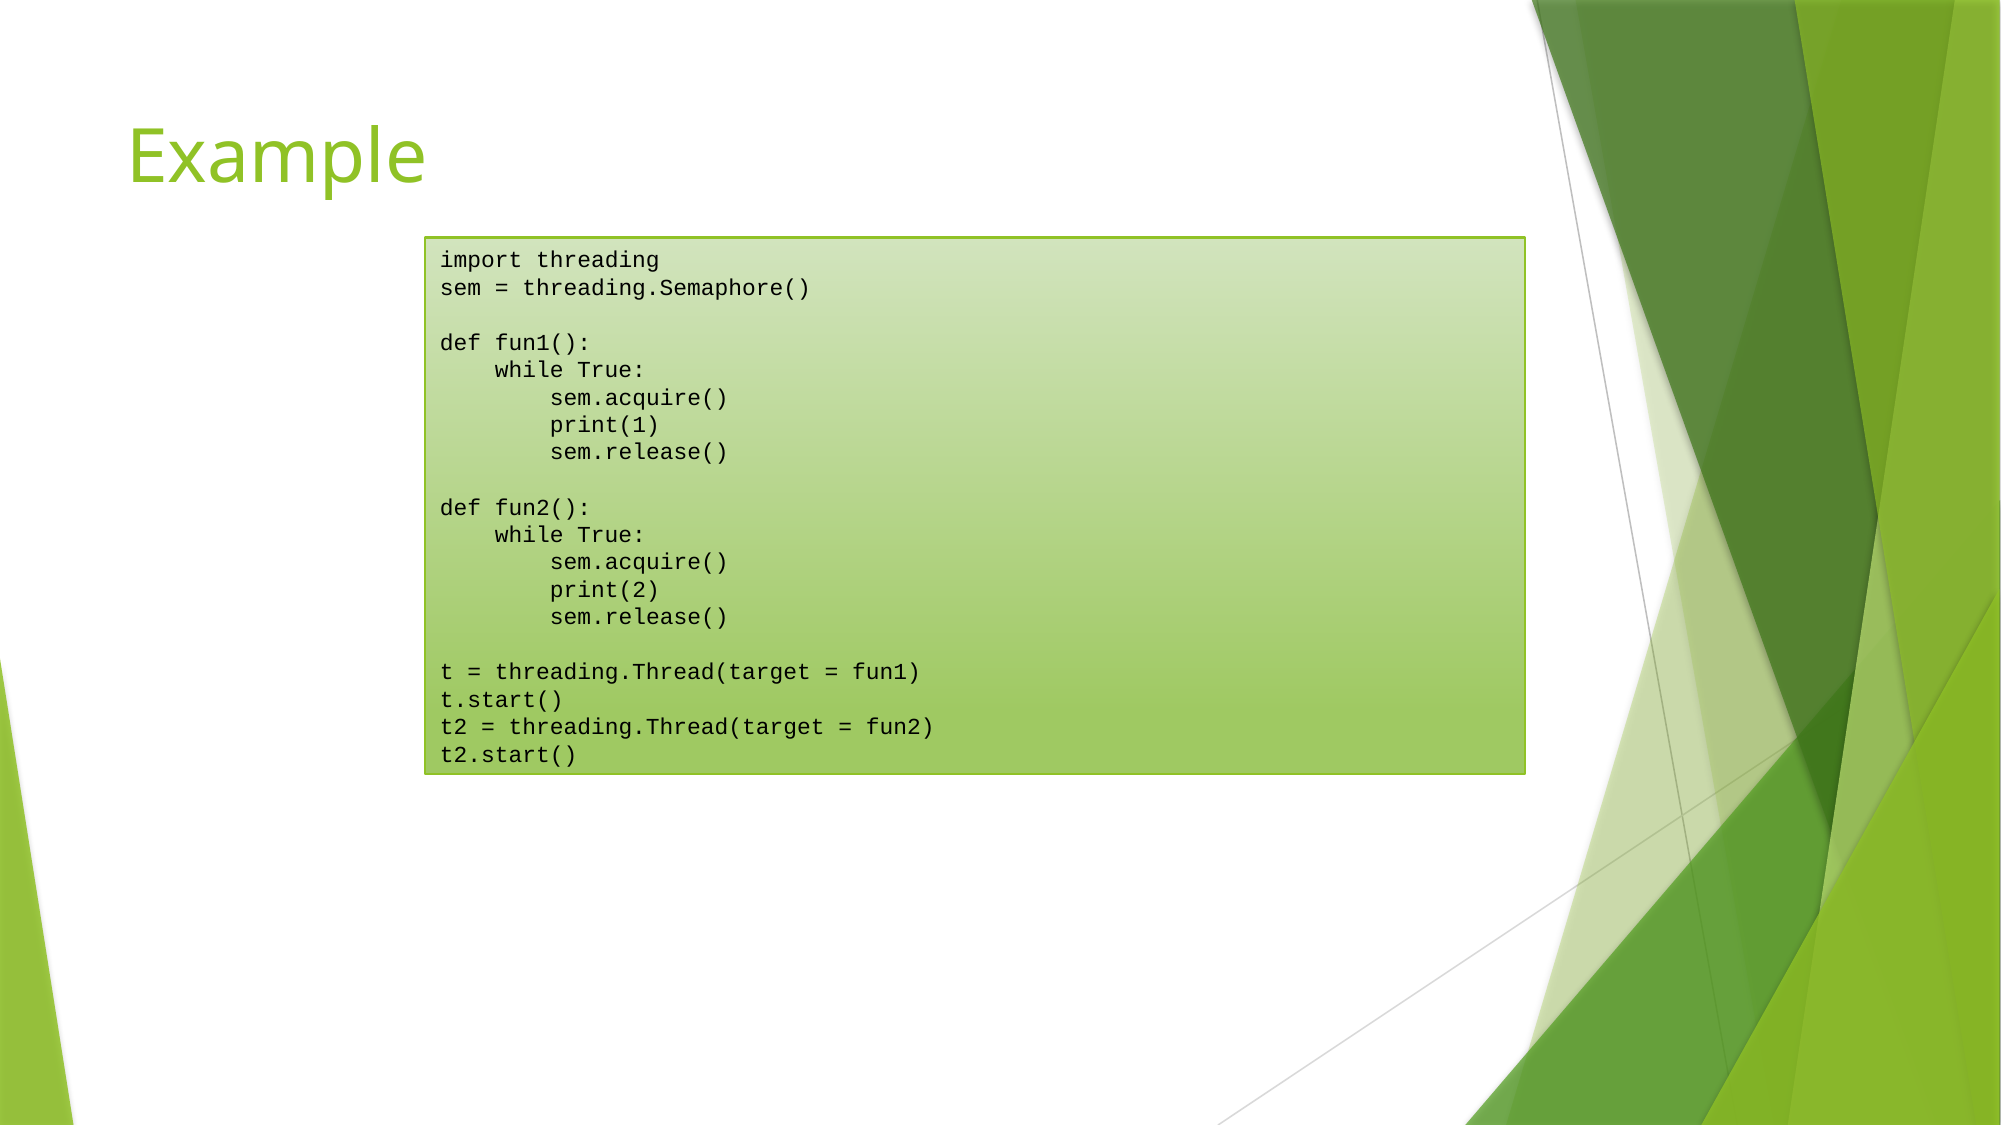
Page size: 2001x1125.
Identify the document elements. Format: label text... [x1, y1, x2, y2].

text_box import threading sem = threading.Semaphore() def fun1(): while True: sem.acquire() print(1) sem.release() def fun2(): while True: sem.acquire() print(2) sem.release() t = threading.Thread(target = fun1) t.start() t2 = threading.Thread(target = fun2) t2.start() [424, 236, 1526, 775]
title Example [111, 99, 1522, 317]
